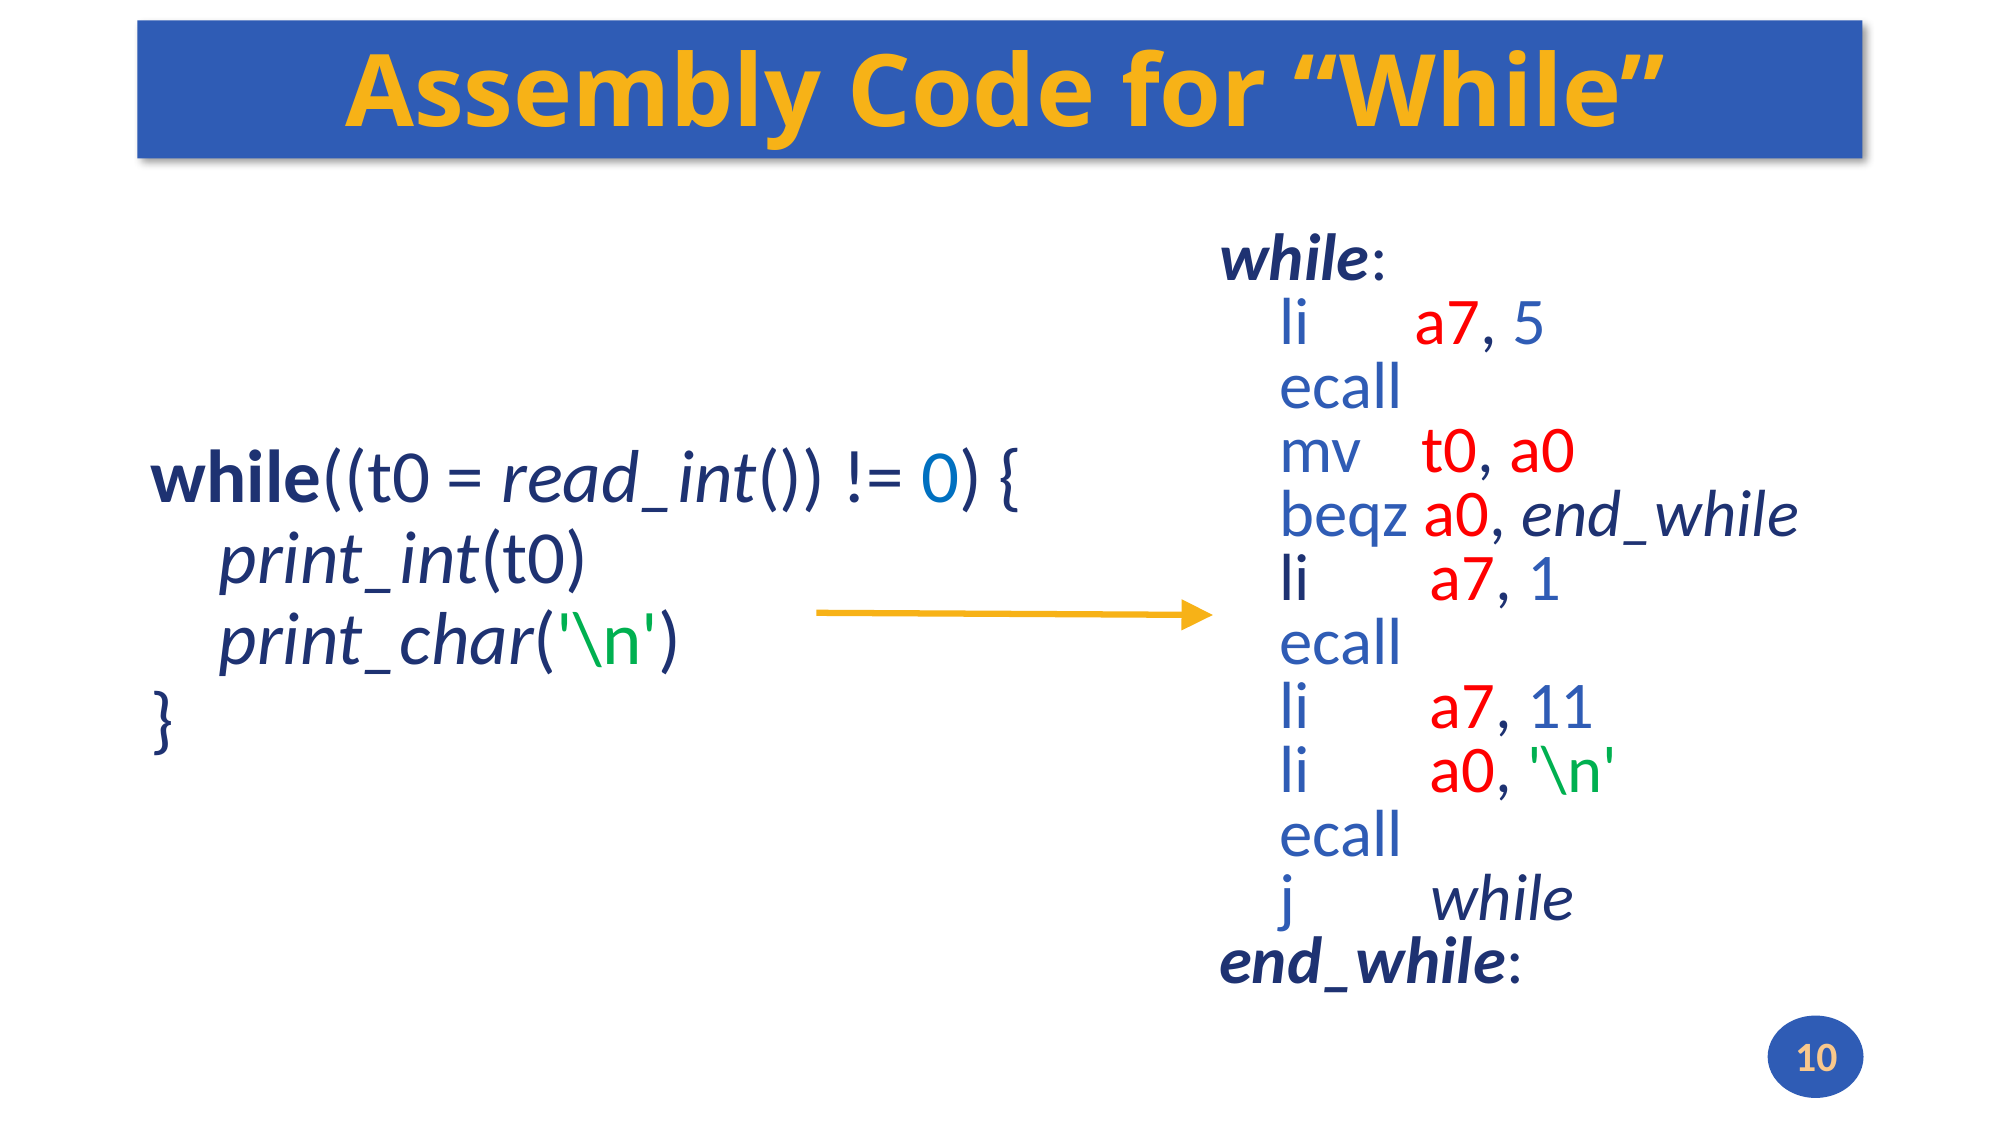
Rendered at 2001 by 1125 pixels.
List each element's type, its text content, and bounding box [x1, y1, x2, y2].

title Assembly Code for “While” [137, 17, 1863, 156]
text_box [816, 612, 1214, 616]
text_box while((t0 = read_int()) != 0) { print_int(t0) print_char('\n') } [135, 430, 1076, 770]
slide_number 10 [1767, 1015, 1866, 1095]
text_box while: li a7, 5 ecall mv t0, a0 beqz a0, end_while li a7, 1 ecall li a7, 11 li a0, '\n' ecall j while end_while: [1204, 221, 1841, 1005]
